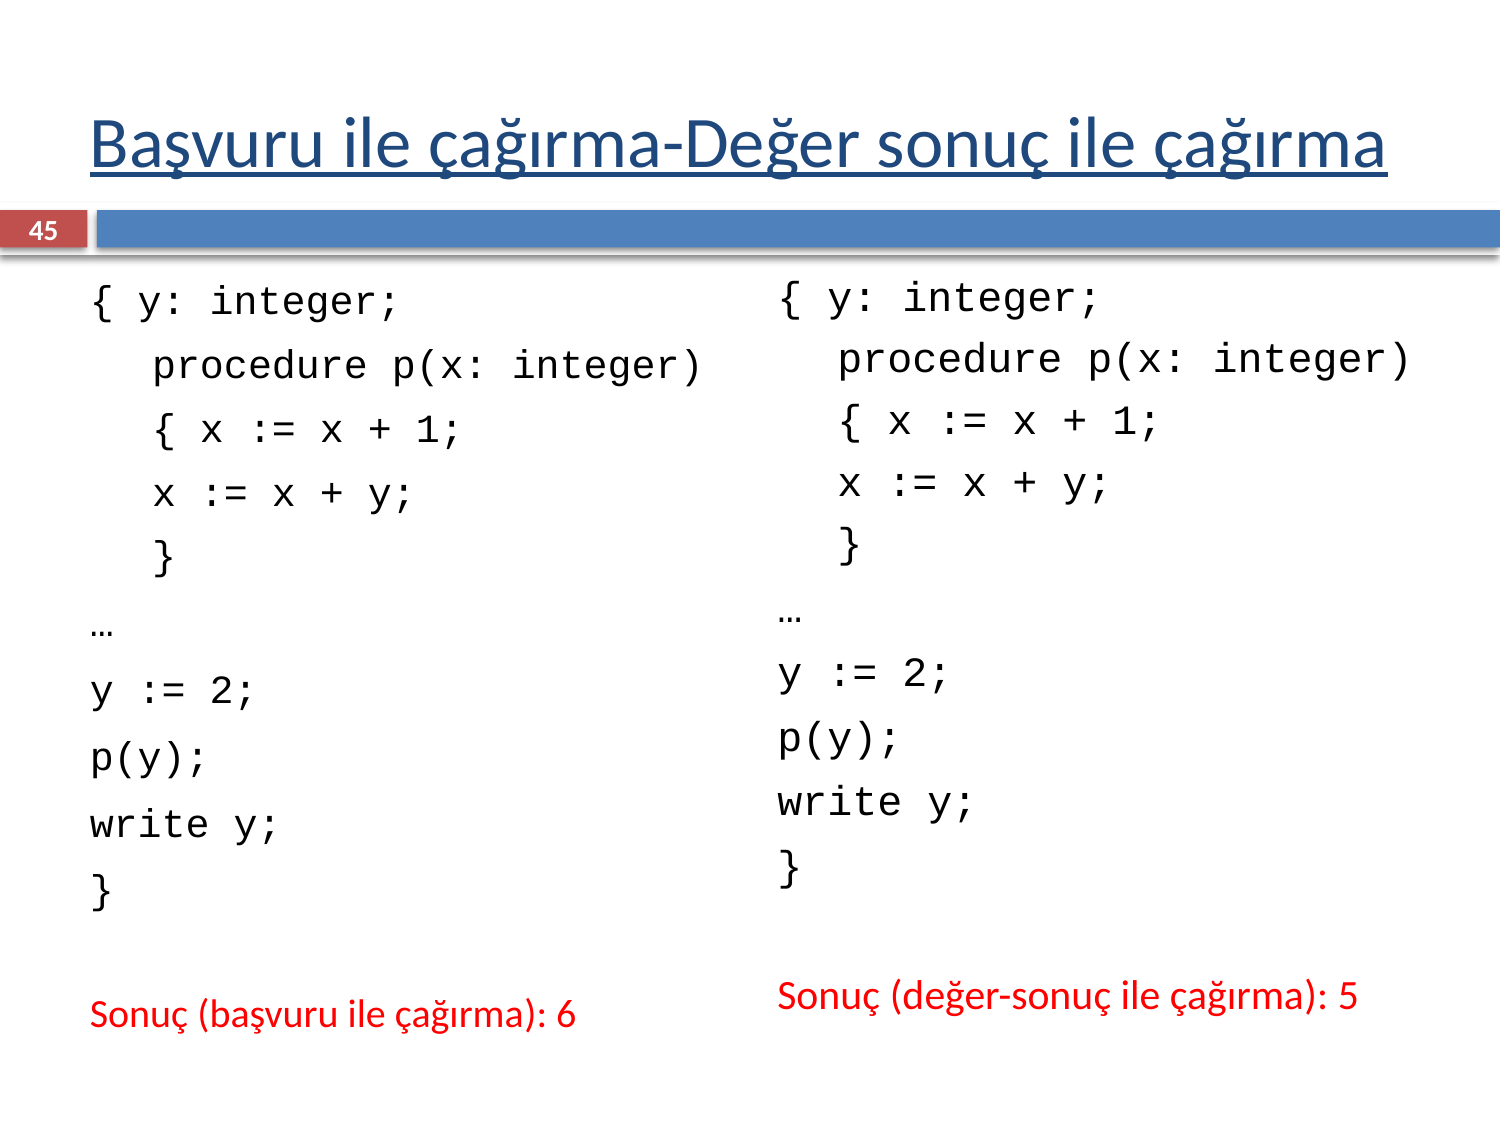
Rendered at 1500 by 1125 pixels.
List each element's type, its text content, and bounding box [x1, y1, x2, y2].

text_box { y: integer; procedure p(x: integer) { x := x + 1; x := x + y; } … y := 2; p(y); write y; } Sonuç (değer-sonuç ile çağırma): 5 [762, 262, 1454, 1005]
title Başvuru ile çağırma-Değer sonuç ile çağırma [75, 45, 1425, 233]
slide_number 45 [0, 208, 88, 249]
list { y: integer; procedure p(x: integer) { x := x + 1; x := x + y; } … y := 2; p(y); write y; } Sonuç (başvuru ile çağırma): 6 [75, 262, 738, 1055]
